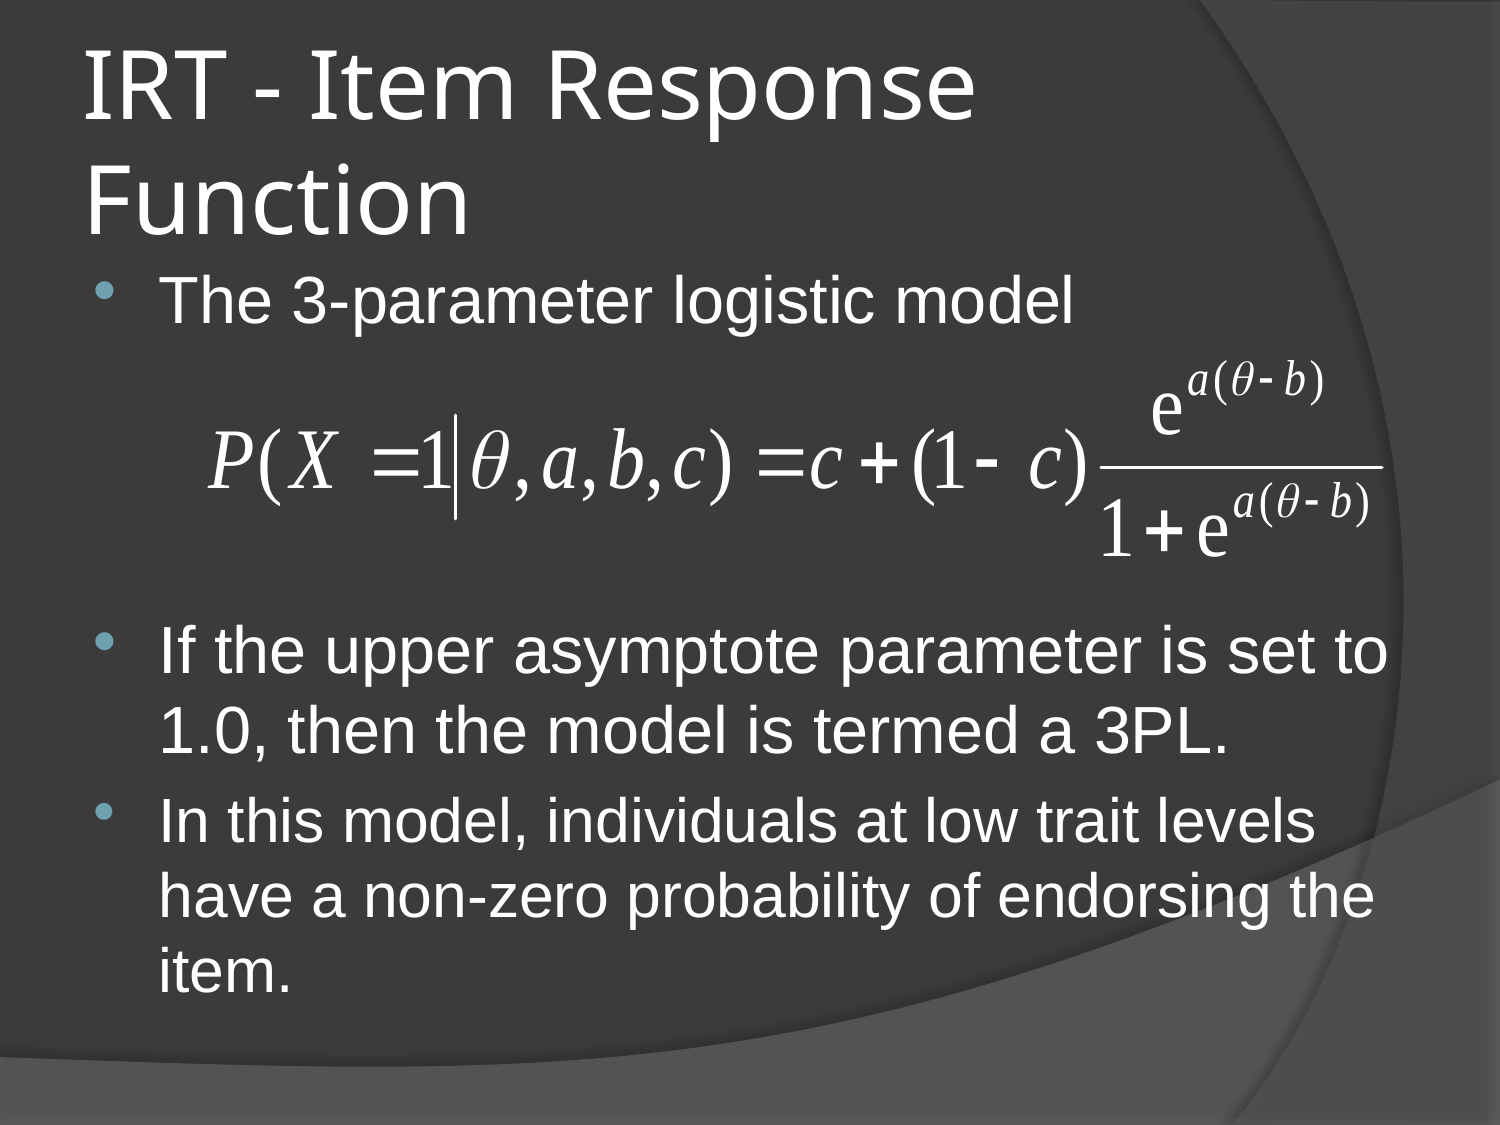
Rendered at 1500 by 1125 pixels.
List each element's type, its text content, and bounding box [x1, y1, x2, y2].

list The 3-parameter logistic model If the upper asymptote parameter is set to 1.0, then the model is termed a 3PL. In this model, individuals at low trait levels have a non-zero probability of endorsing the item. [75, 249, 1425, 1075]
title IRT - Item Response Function [75, 45, 1300, 233]
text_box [194, 337, 1401, 576]
